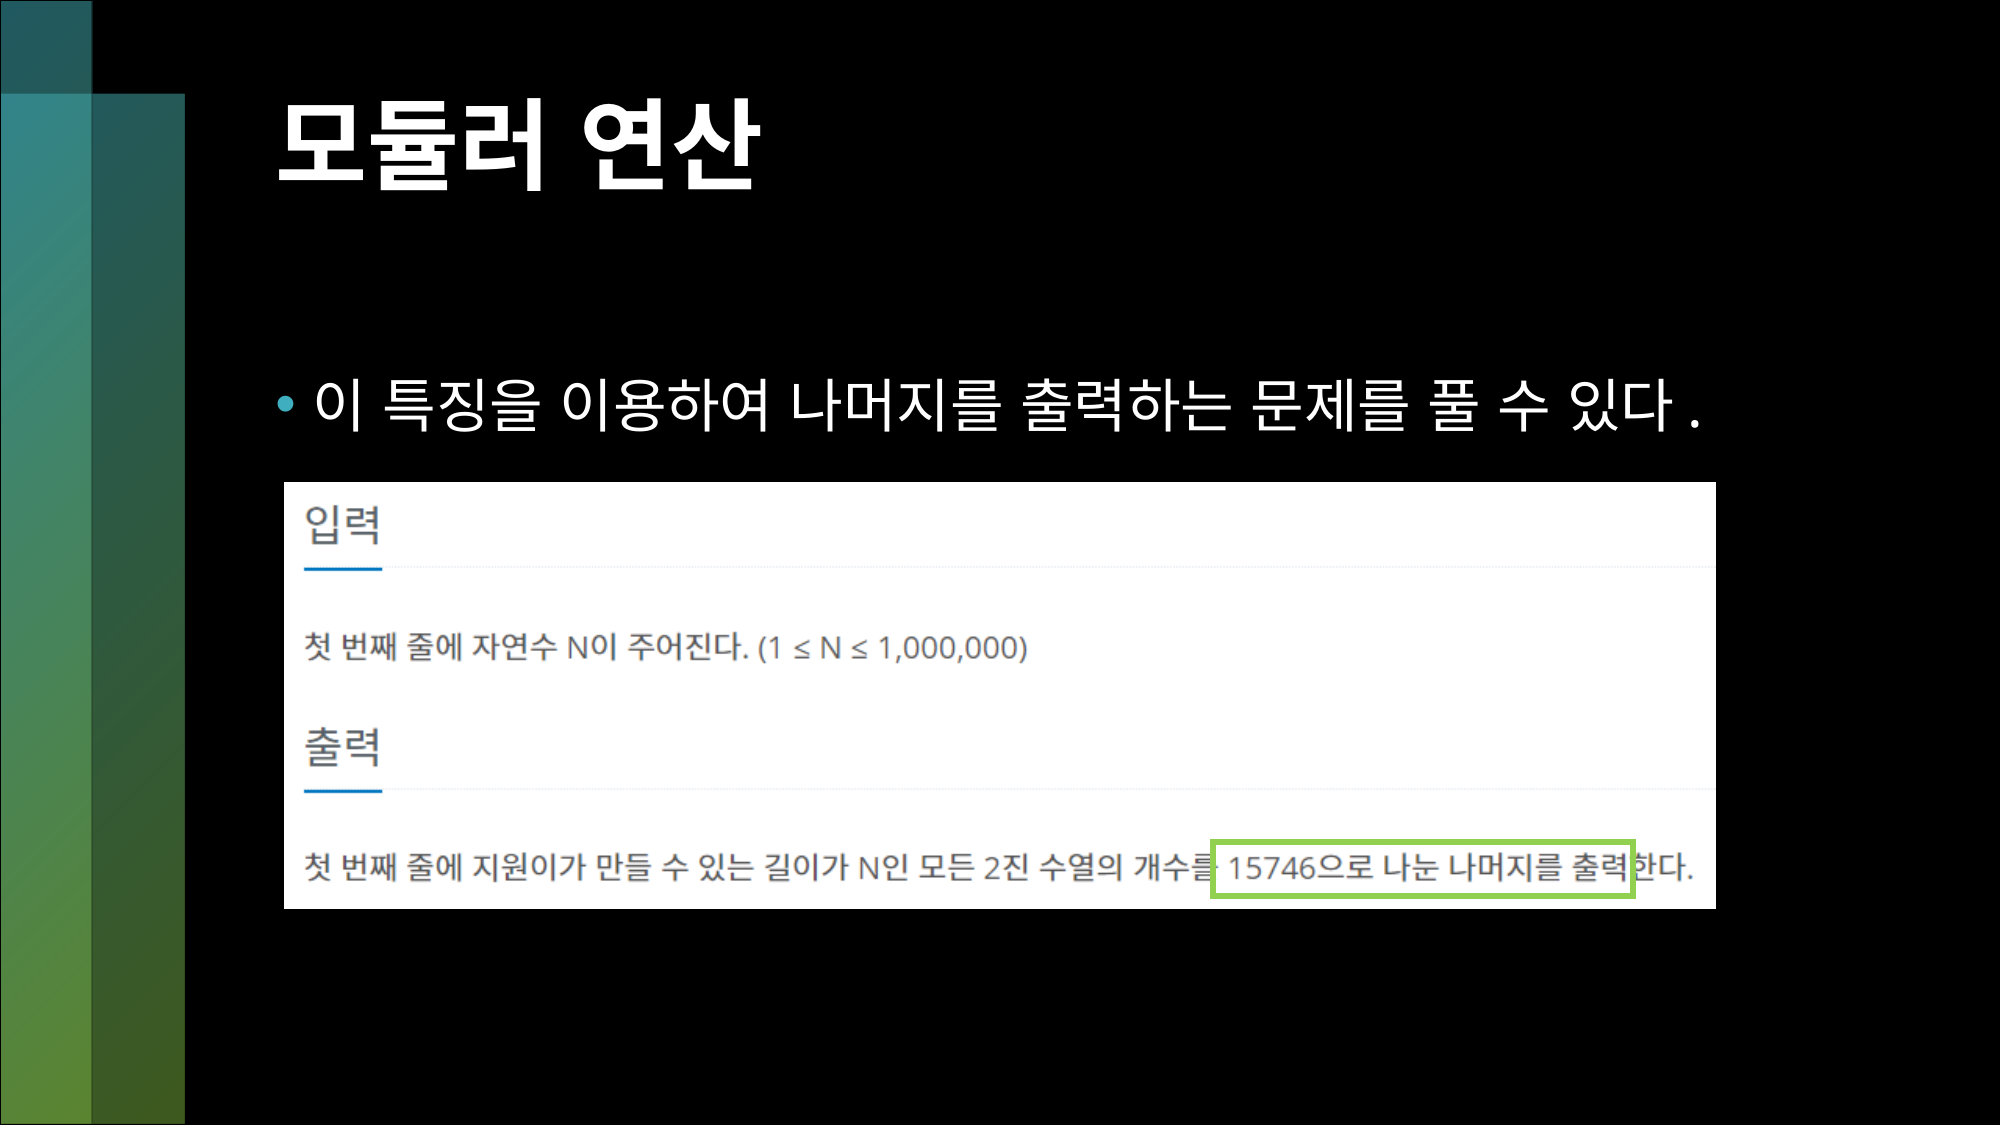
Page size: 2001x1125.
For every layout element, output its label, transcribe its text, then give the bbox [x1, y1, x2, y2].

title 모듈러 연산 [260, 74, 1817, 329]
picture [284, 482, 1716, 909]
list 이 특징을 이용하여 나머지를 출력하는 문제를 풀 수 있다. [260, 354, 1891, 999]
